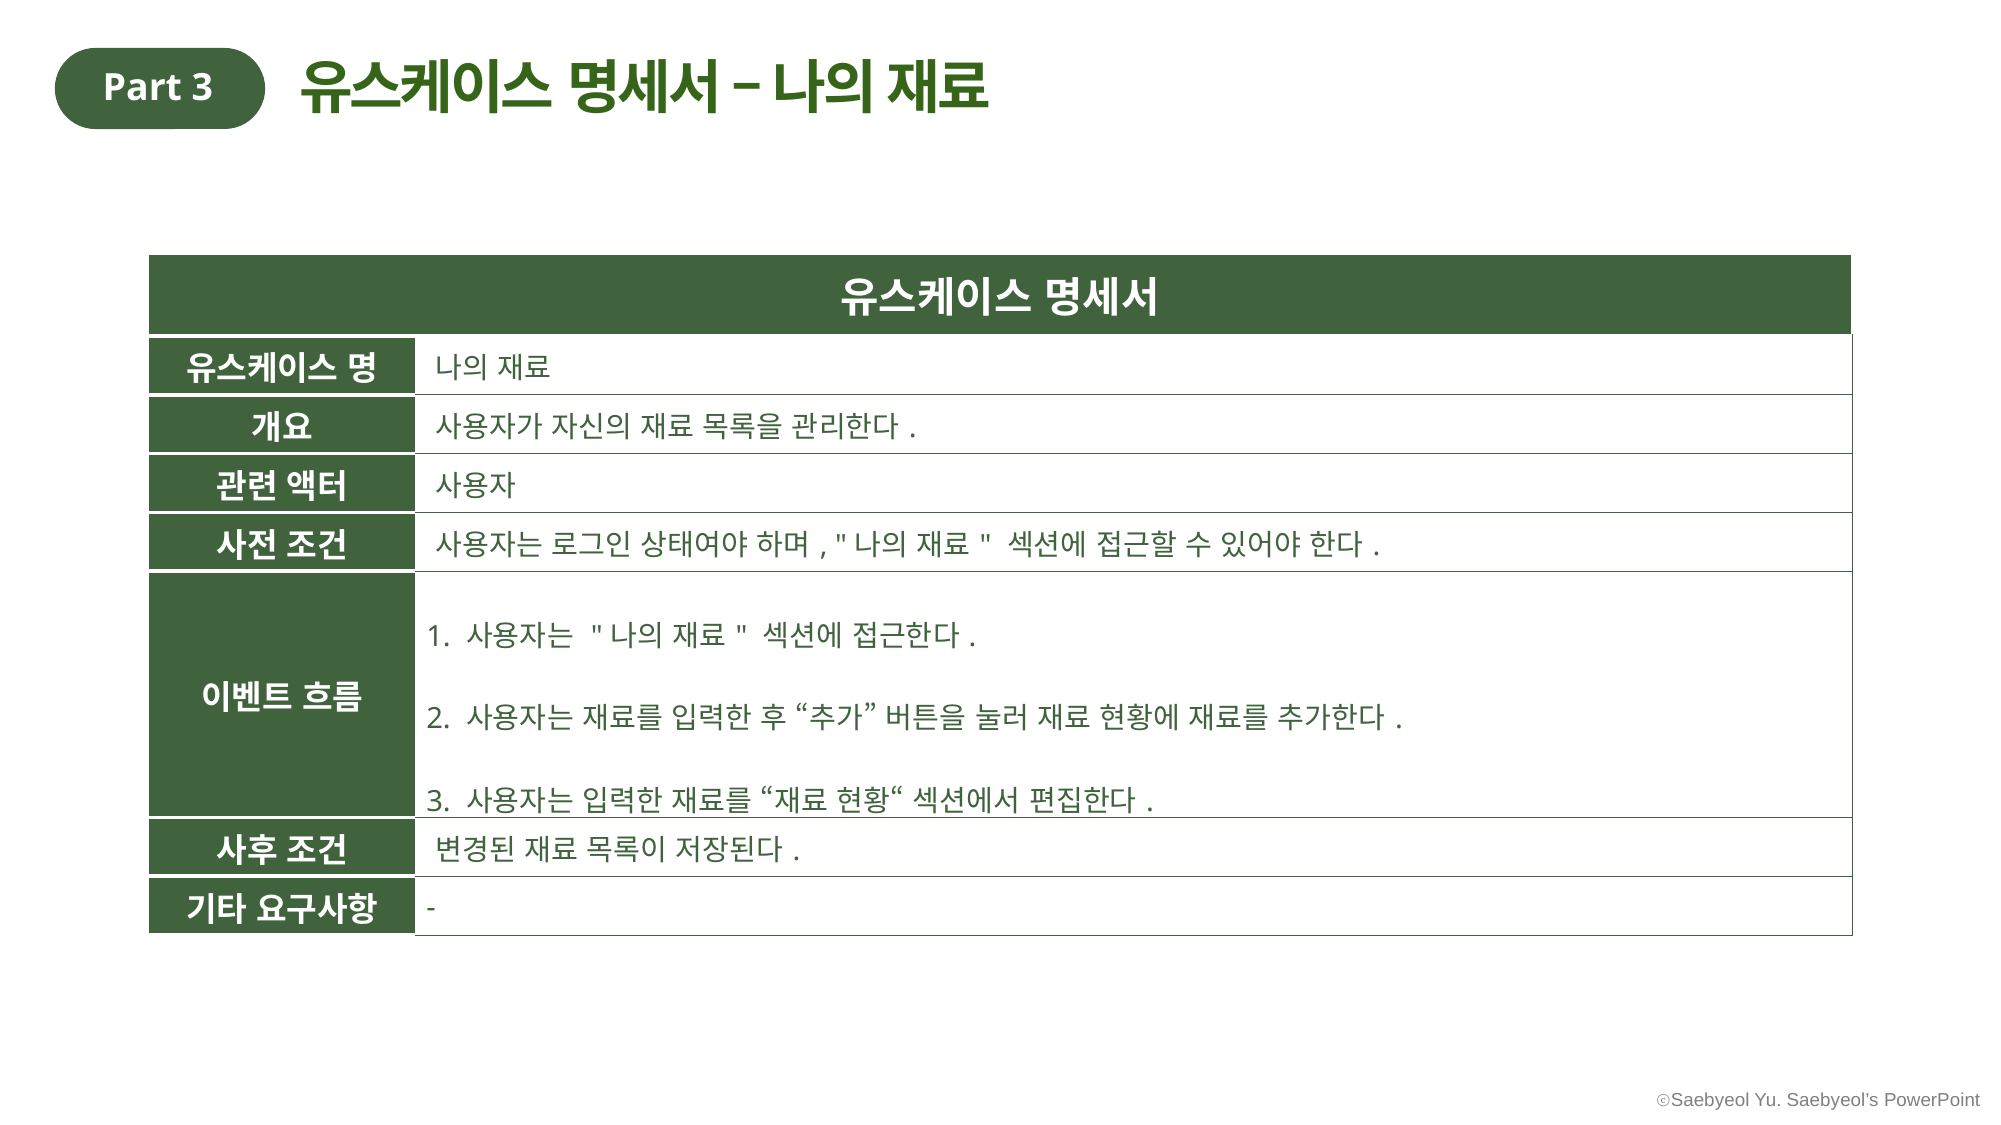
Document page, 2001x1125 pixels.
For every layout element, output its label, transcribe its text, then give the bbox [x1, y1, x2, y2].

table_cell 사용자는 로그인 상태여야 하며, "나의 재료" 섹션에 접근할 수 있어야 한다. [419, 513, 1852, 571]
table_cell 관련 액터 [149, 455, 415, 511]
table_header 유스케이스 명세서 [149, 255, 1851, 334]
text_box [54, 47, 266, 130]
table_cell 변경된 재료 목록이 저장된다. [419, 818, 1852, 876]
table_cell - [419, 877, 1852, 935]
table_cell 사용자 [419, 454, 1852, 512]
table_cell 사전 조건 [149, 514, 415, 569]
table_cell 1. 사용자는 "나의 재료" 섹션에 접근한다. 2. 사용자는 재료를 입력한 후 “추가” 버튼을 눌러 재료 현황에 재료를 추가한다. 3. 사용자는 입력한 재료를 “재료 현황“ 섹션에서 편집한다. [419, 572, 1852, 817]
table_cell 이벤트 흐름 [149, 573, 415, 816]
table_cell 사용자가 자신의 재료 목록을 관리한다. [419, 395, 1852, 453]
table_cell 기타 요구사항 [149, 878, 415, 933]
table_cell 사후 조건 [149, 819, 415, 874]
table_cell 나의 재료 [419, 338, 1852, 394]
table_cell 개요 [149, 397, 415, 452]
table_cell 유스케이스 명 [149, 338, 415, 393]
text_box 유스케이스 명세서 – 나의 재료 [284, 43, 1208, 128]
